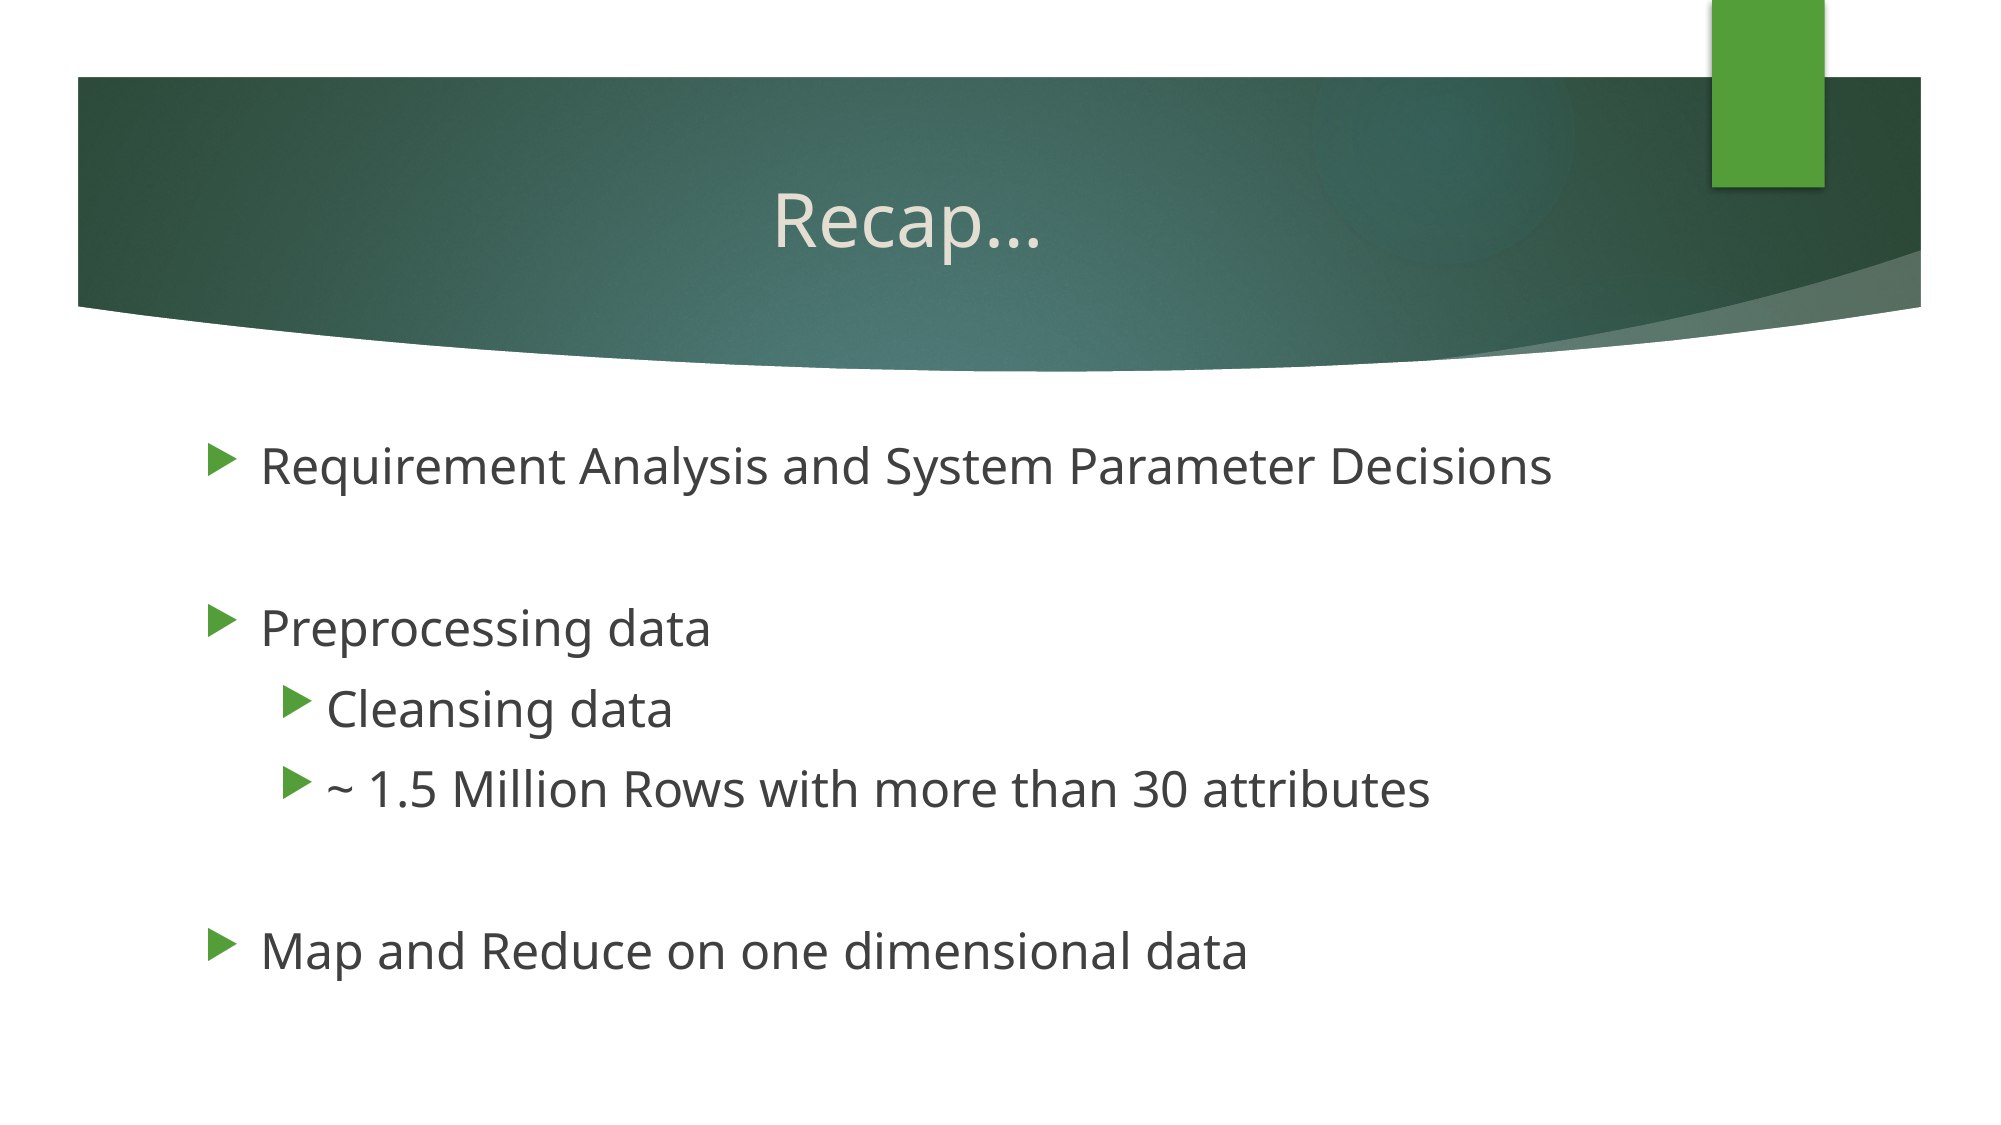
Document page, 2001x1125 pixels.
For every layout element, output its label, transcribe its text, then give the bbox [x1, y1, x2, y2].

list Requirement Analysis and System Parameter Decisions Preprocessing data Cleansing data ~ 1.5 Million Rows with more than 30 attributes Map and Reduce on one dimensional data [189, 427, 1638, 988]
title Recap… [189, 159, 1627, 276]
